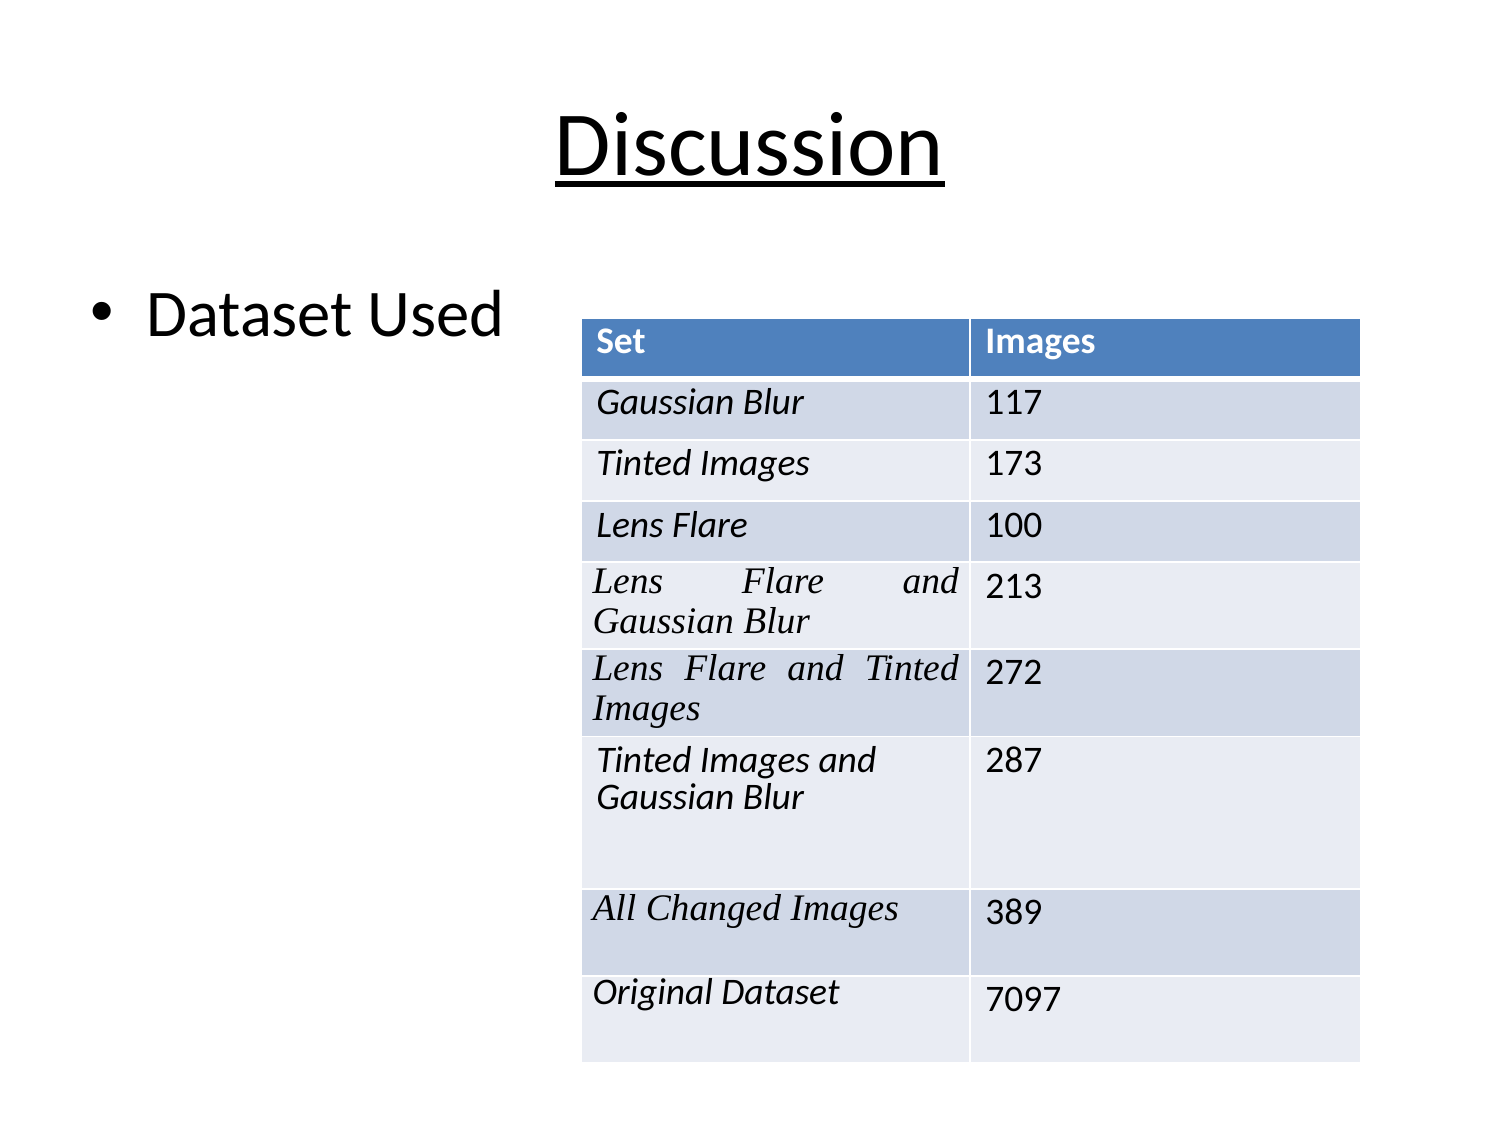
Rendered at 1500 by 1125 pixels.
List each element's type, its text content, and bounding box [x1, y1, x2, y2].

table_cell 213 [971, 563, 1360, 648]
table_cell 173 [971, 441, 1360, 500]
table_cell 117 [971, 382, 1360, 439]
table_cell Tinted Images and Gaussian Blur [582, 737, 969, 888]
table_cell 389 [971, 890, 1360, 975]
table_cell Lens Flare [582, 502, 969, 561]
table_cell Gaussian Blur [582, 382, 969, 439]
table_cell Original Dataset [582, 977, 969, 1062]
table_cell Lens Flare and Tinted Images [582, 650, 969, 736]
table_cell Lens Flare and Gaussian Blur [582, 563, 969, 648]
title Discussion [75, 45, 1425, 233]
table_cell 7097 [971, 977, 1360, 1062]
list Dataset Used [75, 262, 1425, 1005]
table_cell 272 [971, 650, 1360, 736]
table_cell Tinted Images [582, 441, 969, 500]
table_cell 287 [971, 737, 1360, 888]
table_header Images [971, 319, 1360, 376]
table_header Set [582, 319, 969, 376]
table_cell 100 [971, 502, 1360, 561]
table_cell All Changed Images [582, 890, 969, 975]
